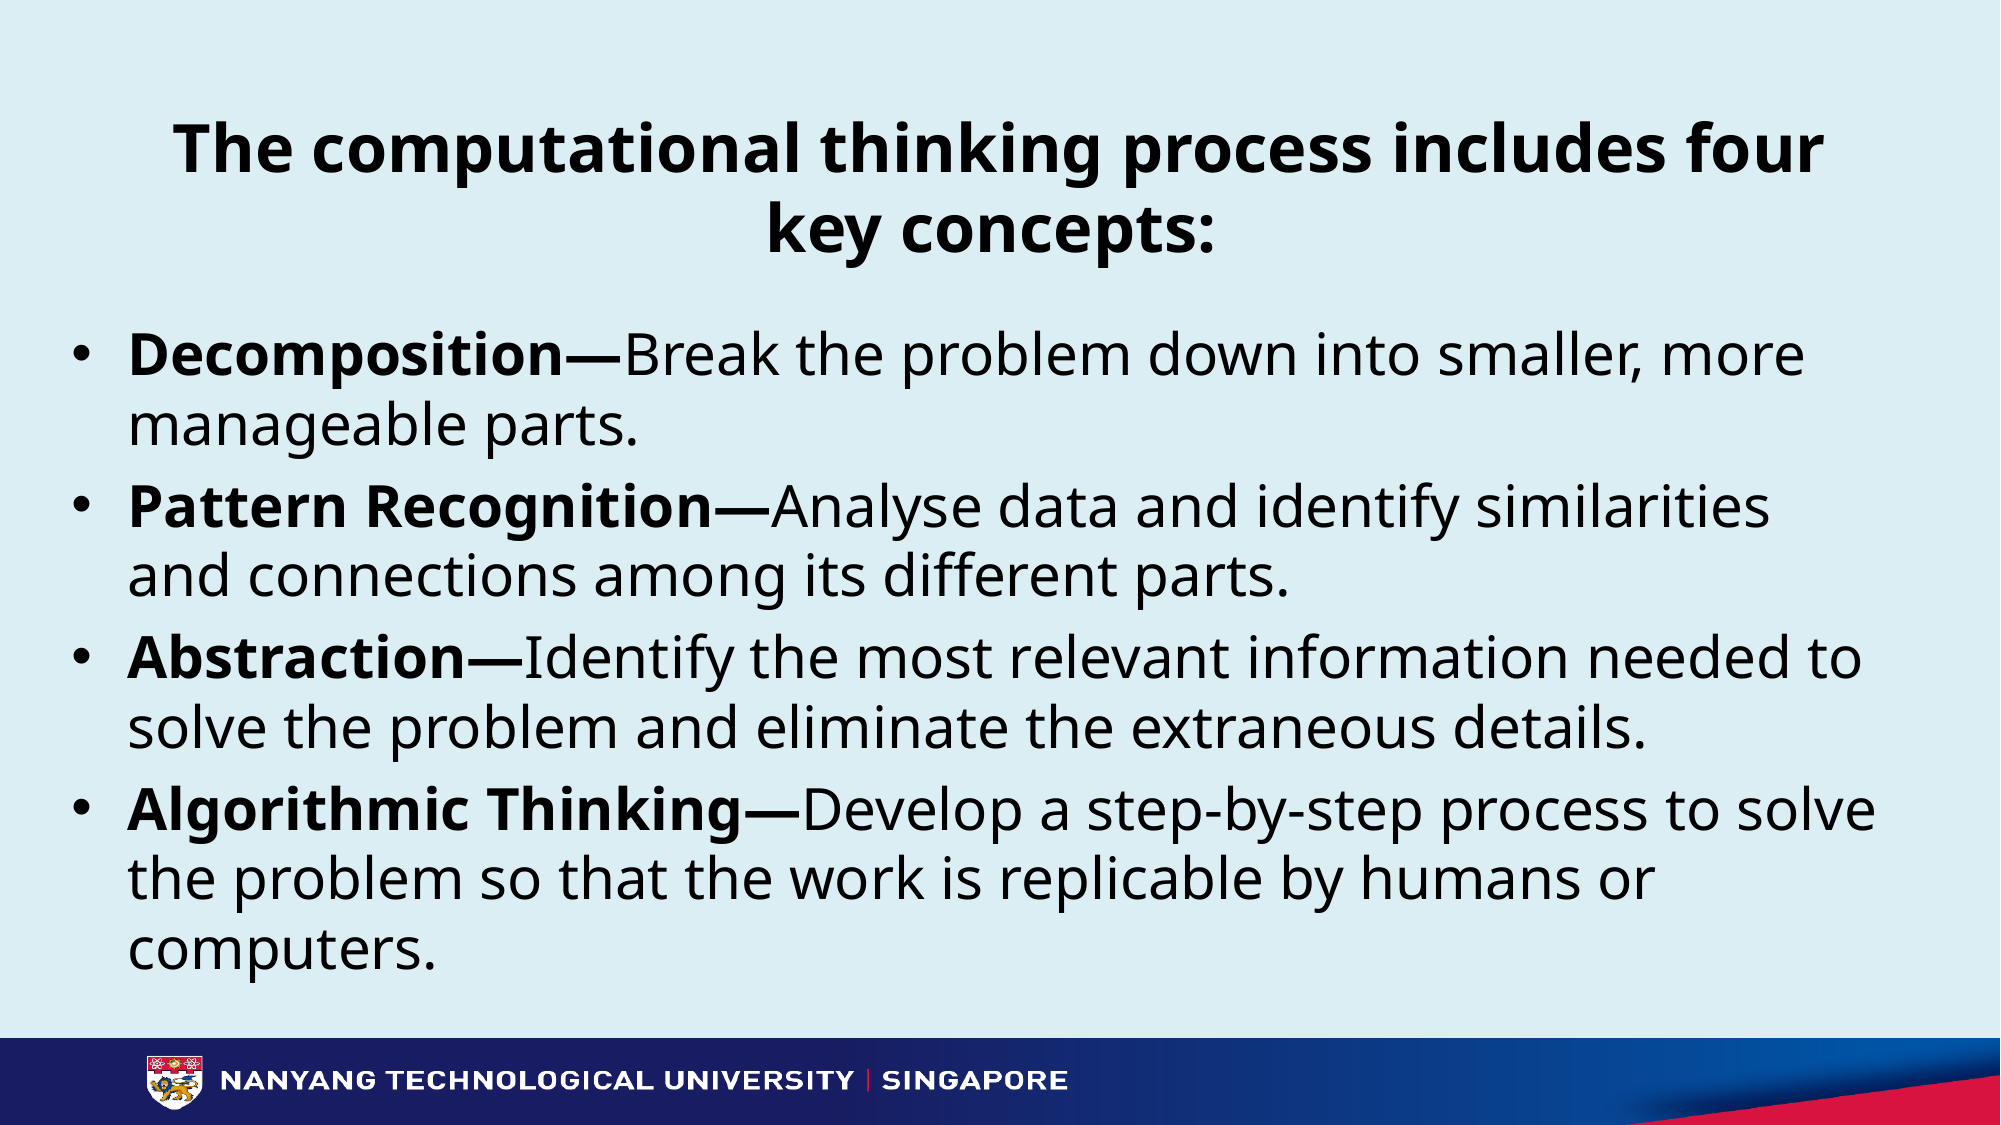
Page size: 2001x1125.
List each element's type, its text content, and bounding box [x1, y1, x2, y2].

title The computational thinking process includes four key concepts: [99, 92, 1900, 280]
list Decomposition—Break the problem down into smaller, more manageable parts. Pattern Recognition—Analyse data and identify similarities and connections among its different parts. Abstraction—Identify the most relevant information needed to solve the problem and eliminate the extraneous details. Algorithmic Thinking—Develop a step-by-step process to solve the problem so that the work is replicable by humans or computers. [56, 309, 1900, 1004]
picture [0, 1038, 2000, 1125]
